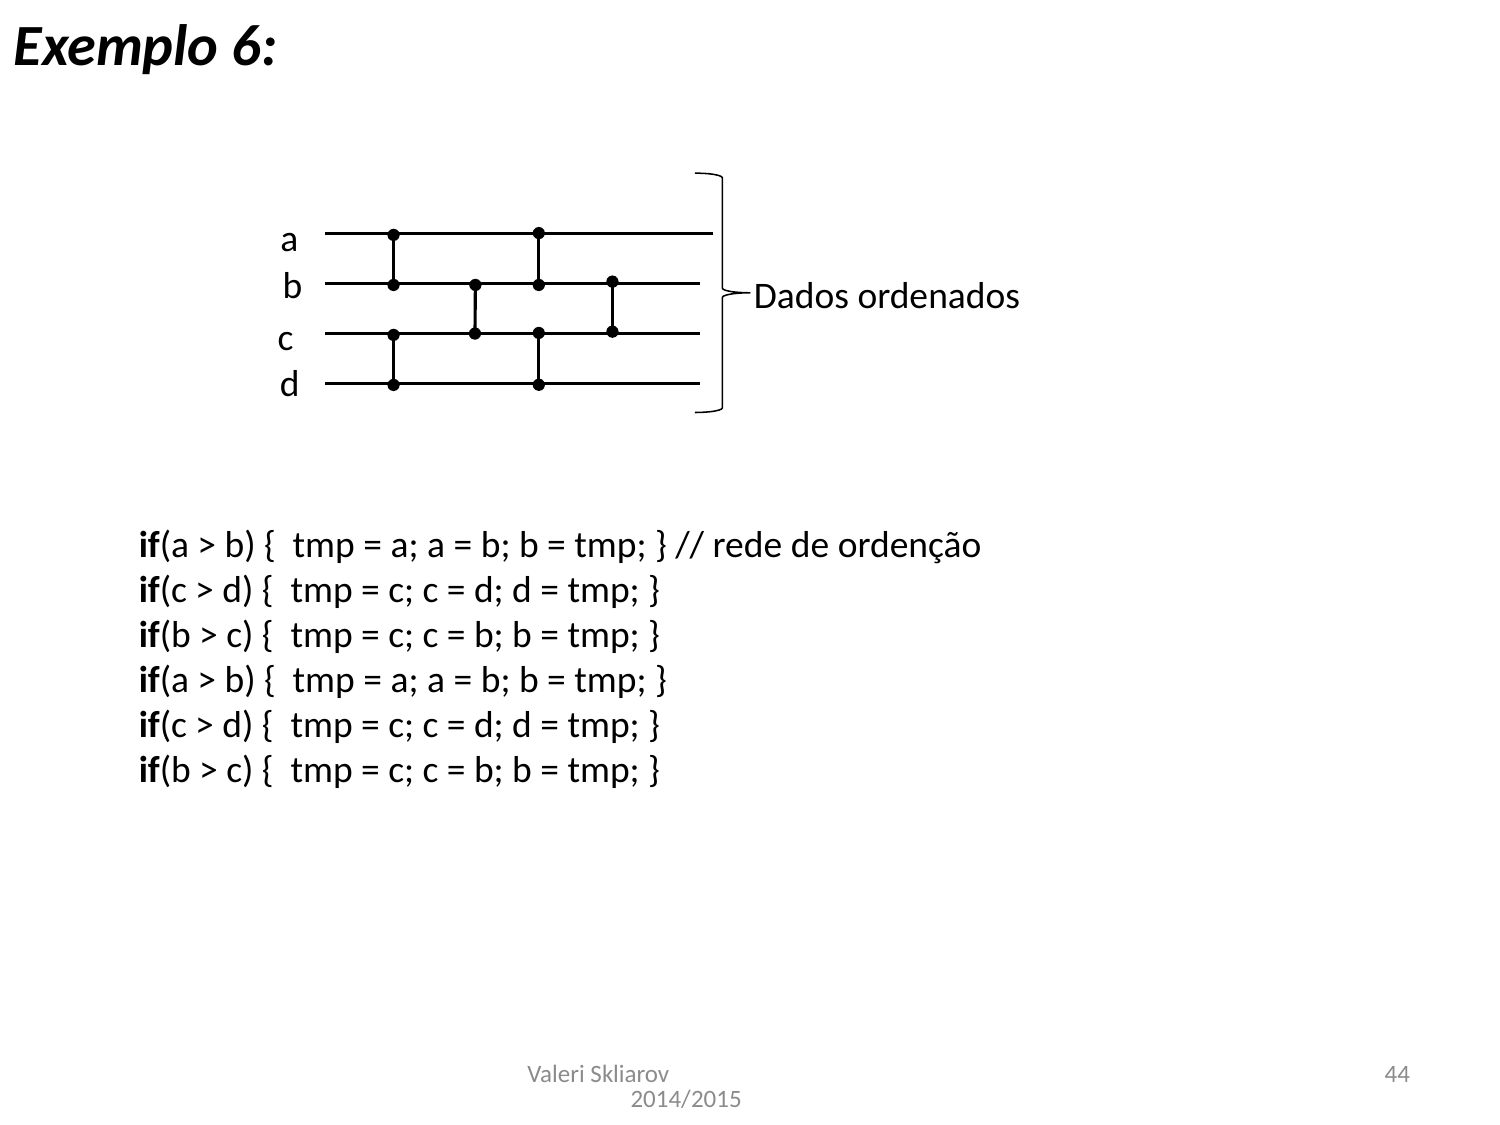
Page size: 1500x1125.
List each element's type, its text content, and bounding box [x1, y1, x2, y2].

text_box b [267, 253, 318, 314]
slide_number 44 [1074, 1042, 1425, 1103]
footer Valeri Skliarov 2014/2015 [512, 1042, 988, 1103]
text_box Dados ordenados [739, 263, 1036, 324]
text_box d [265, 351, 315, 412]
text_box if(a > b) { tmp = a; a = b; b = tmp; } // rede de ordenção if(c > d) { tmp = c; c = d; d = tmp; } if(b > c) { tmp = c; c = b; b = tmp; } if(a > b) { tmp = a; a = b; b = tmp; } if(c > d) { tmp = c; c = d; d = tmp; } if(b > c) { tmp = c; c = b; b = tmp; } [107, 512, 998, 798]
text_box a [265, 206, 314, 267]
text_box Exemplo 6: [0, 0, 293, 85]
text_box c [262, 305, 309, 365]
text_box [694, 172, 739, 414]
